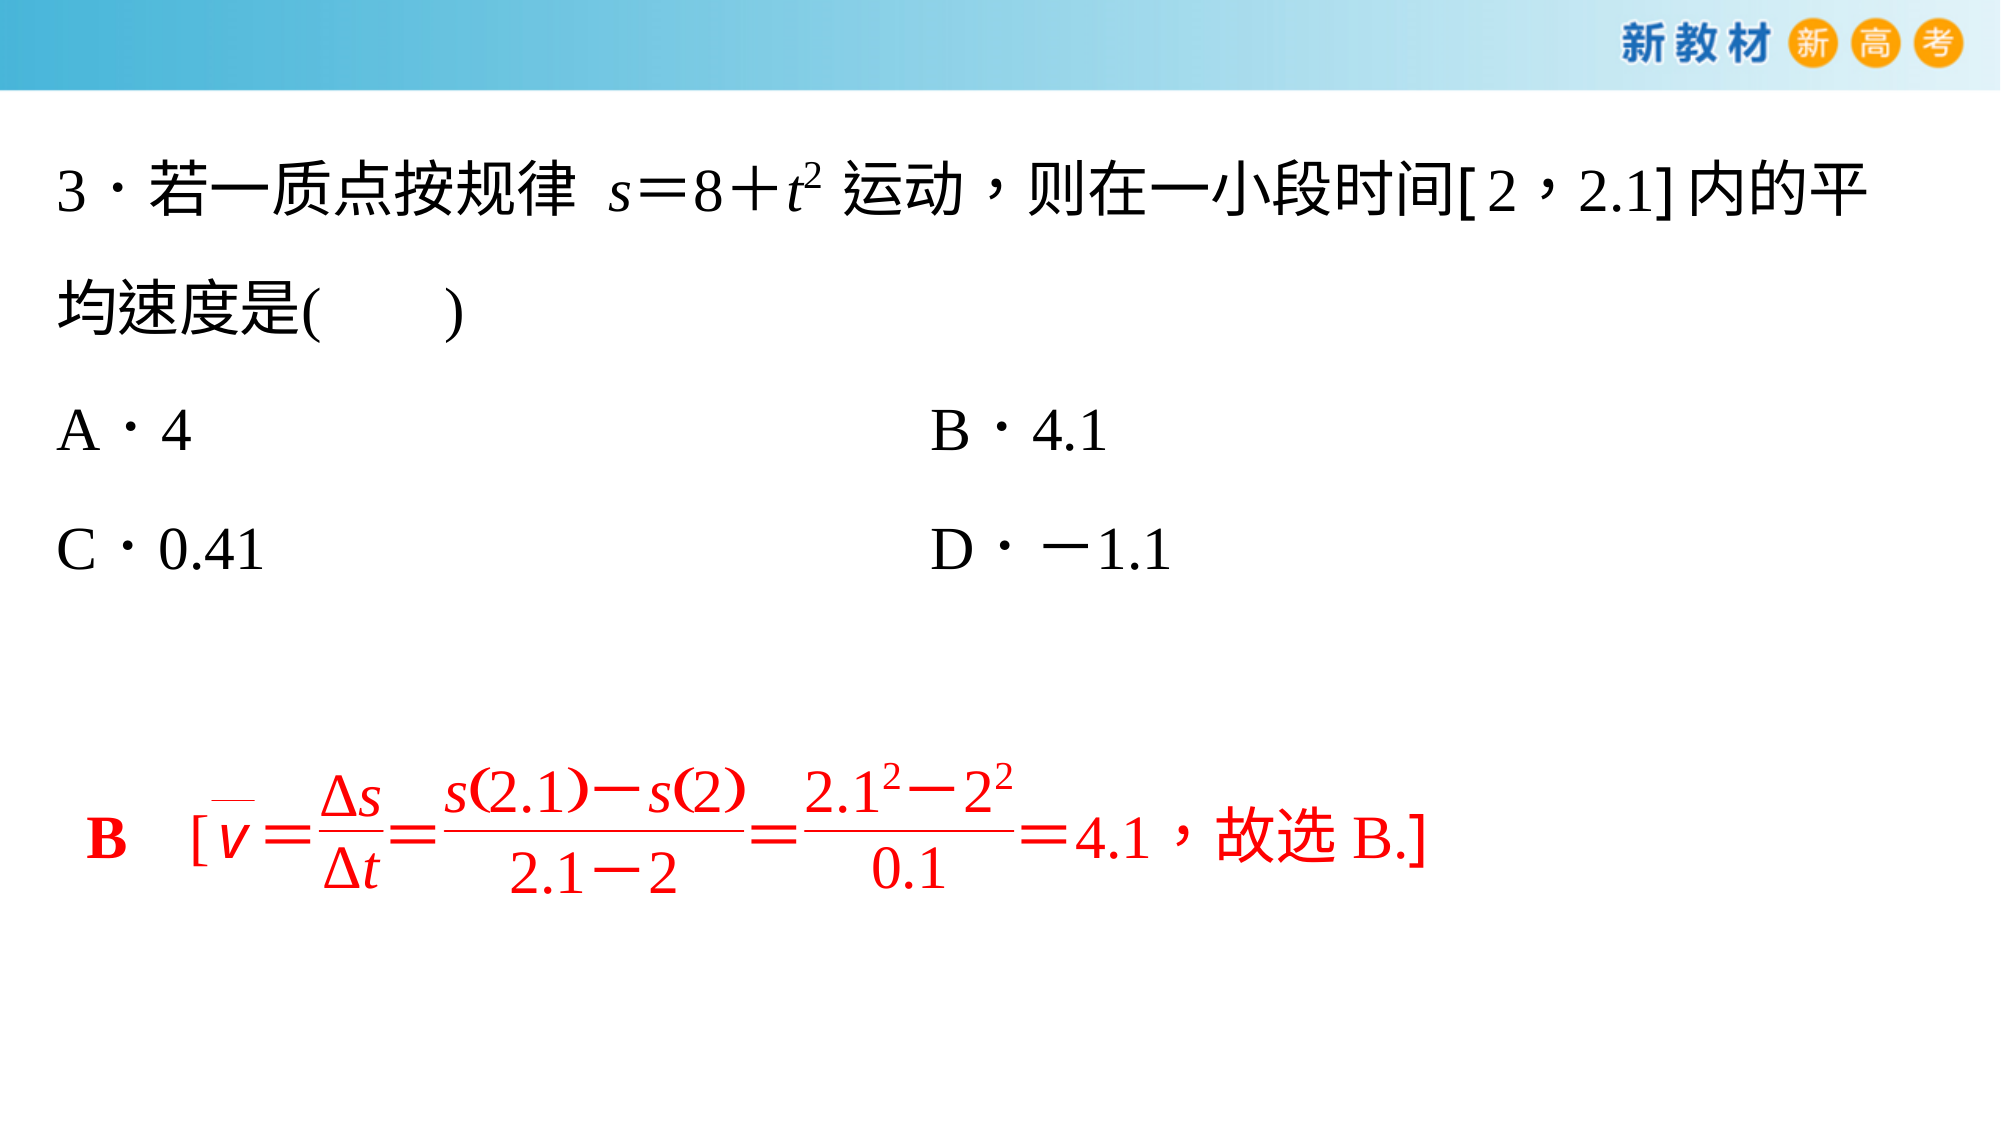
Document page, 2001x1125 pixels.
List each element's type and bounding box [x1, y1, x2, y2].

text_box [56, 149, 1874, 628]
text_box [0, 750, 1787, 954]
picture [0, 0, 2001, 1125]
